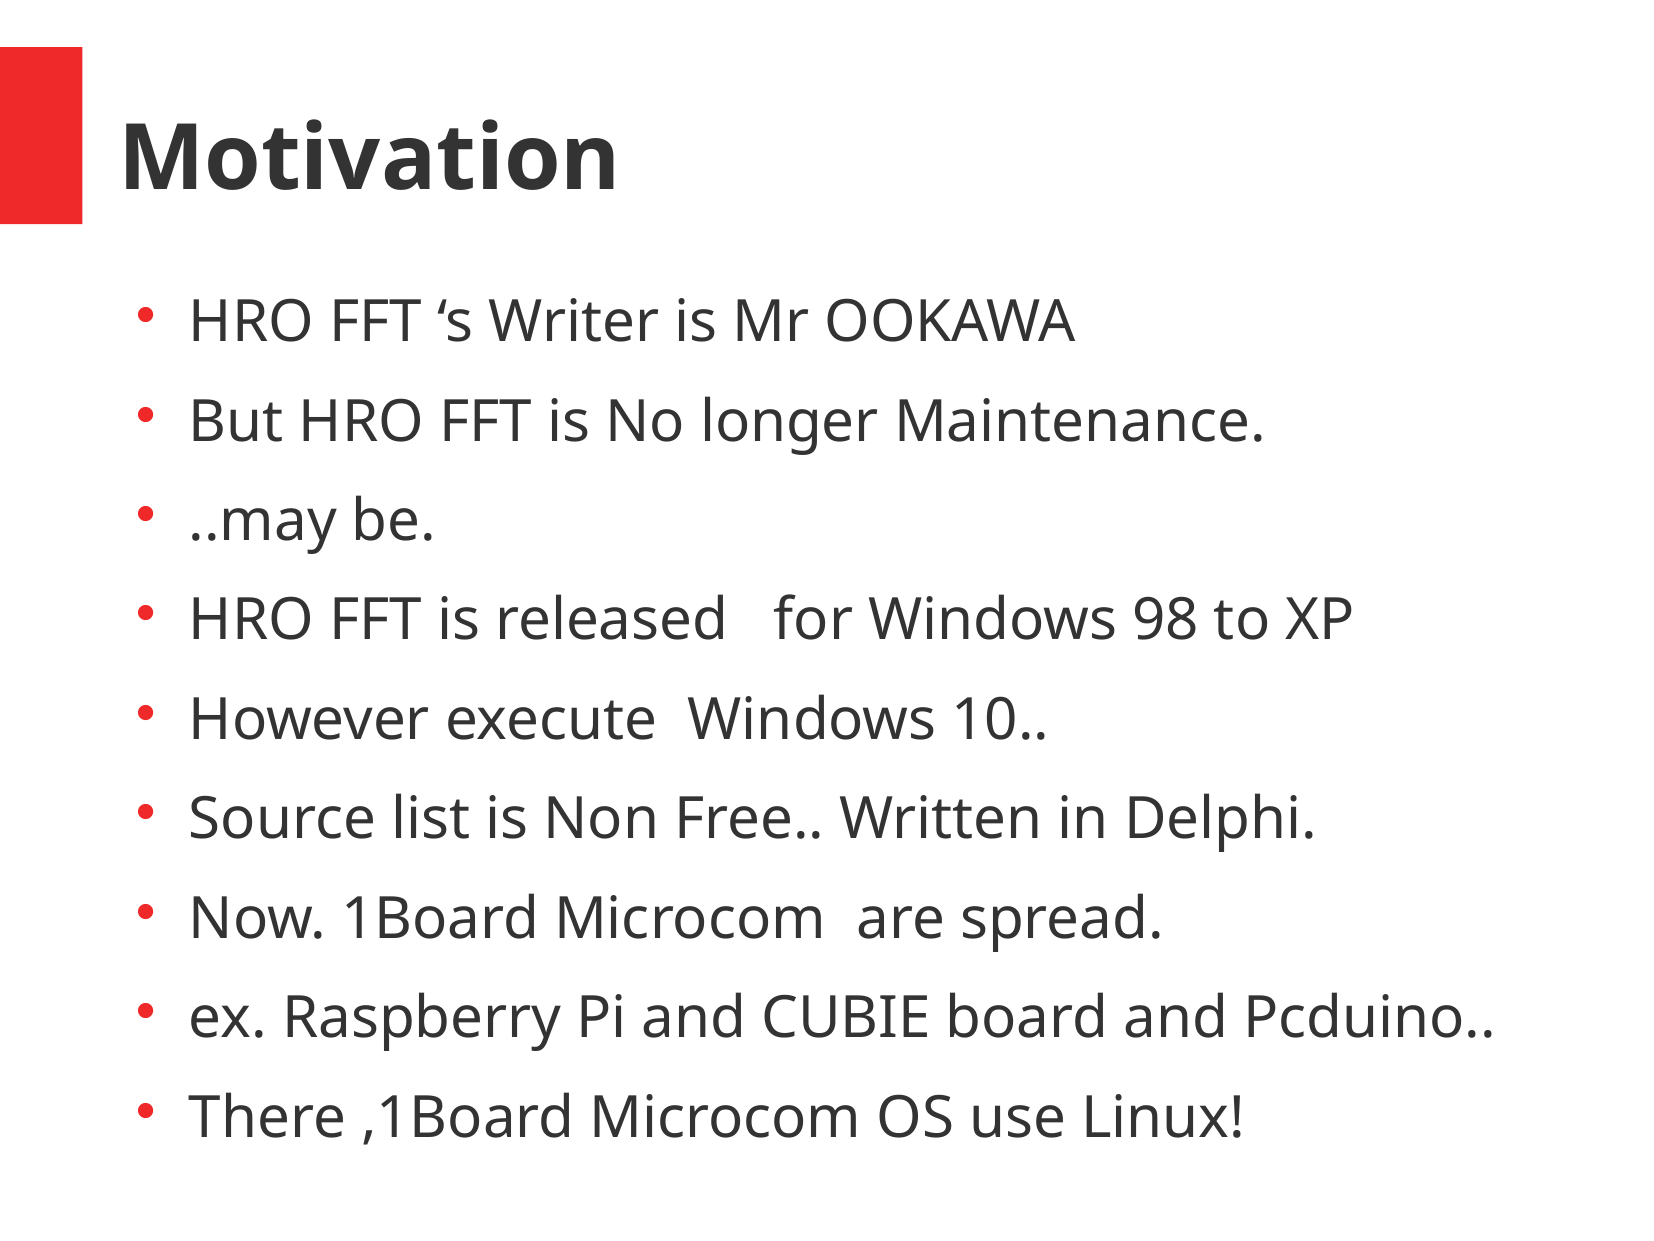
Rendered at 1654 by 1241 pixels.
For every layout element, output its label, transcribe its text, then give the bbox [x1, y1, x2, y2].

text_box HRO FFT ‘s Writer is Mr OOKAWA But HRO FFT is No longer Maintenance. ..may be. HRO FFT is released for Windows 98 to XP However execute Windows 10.. Source list is Non Free.. Written in Delphi. Now. 1Board Microcom are spread. ex. Raspberry Pi and CUBIE board and Pcduino.. There ,1Board Microcom OS use Linux! [118, 283, 1536, 1003]
text_box Motivation [118, 49, 1571, 257]
